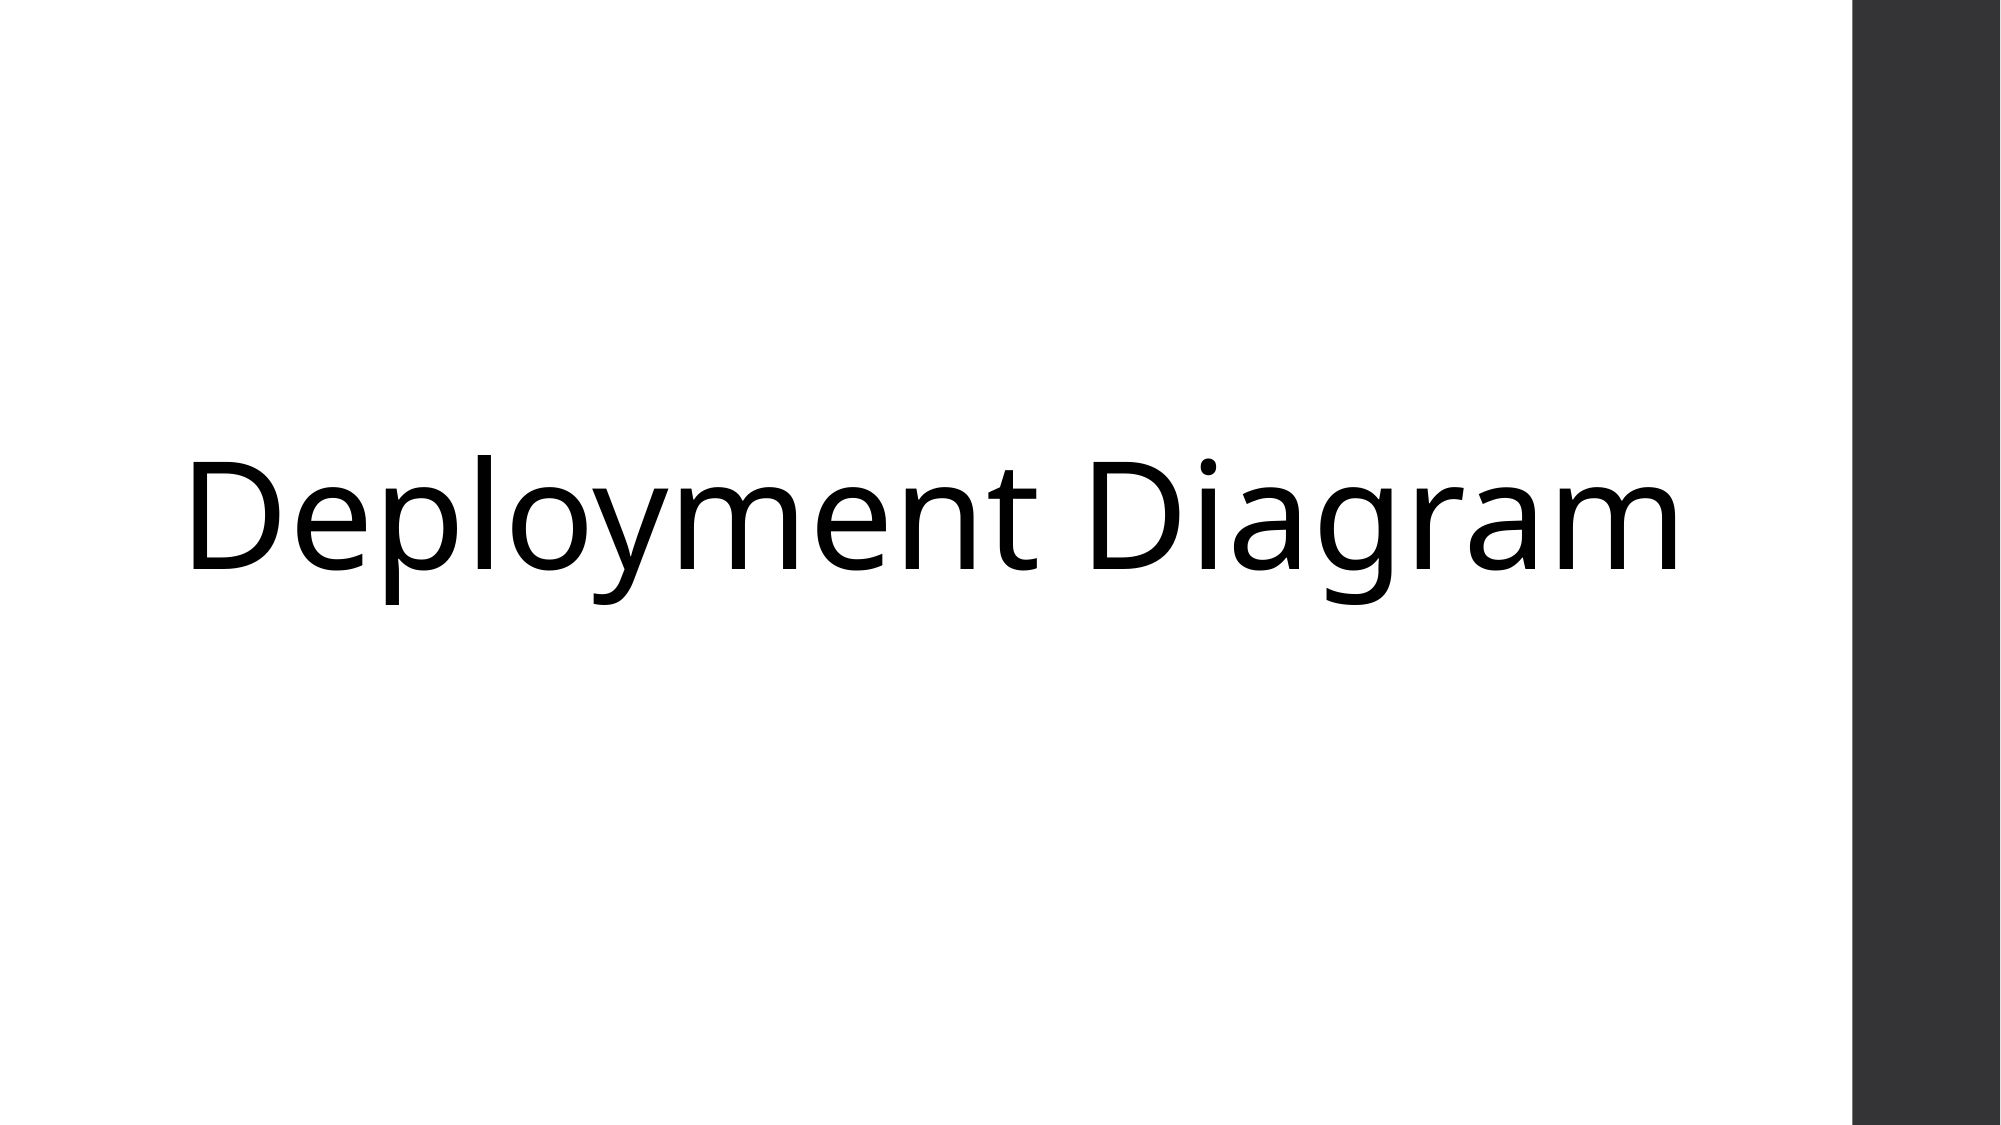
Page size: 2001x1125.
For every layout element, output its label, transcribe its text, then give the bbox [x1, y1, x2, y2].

text_box Deployment Diagram [164, 411, 1704, 607]
